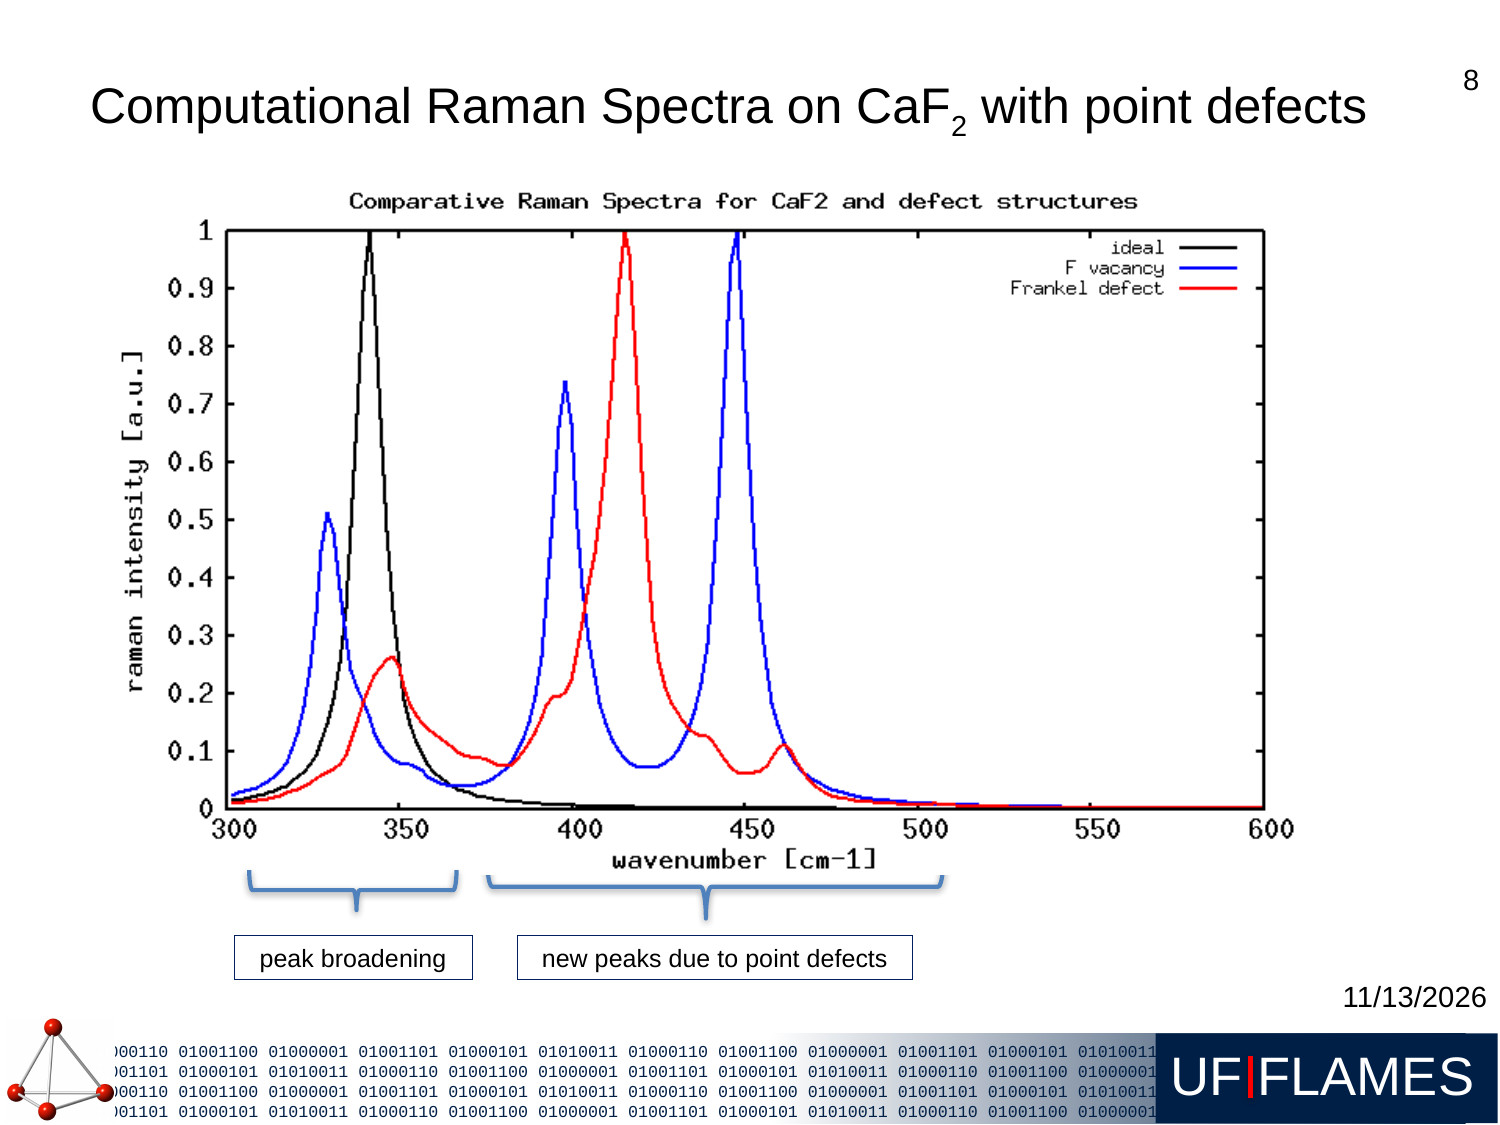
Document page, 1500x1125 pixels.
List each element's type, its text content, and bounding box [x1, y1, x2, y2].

text_box peak broadening [234, 935, 473, 980]
text_box new peaks due to point defects [517, 935, 913, 980]
picture [4, 1017, 115, 1123]
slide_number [1327, 957, 1500, 1033]
picture [111, 176, 1300, 876]
text_box [488, 885, 943, 921]
slide_number 8 [1426, 45, 1495, 113]
title Computational Raman Spectra on CaF2 with point defects [75, 13, 1425, 202]
text_box [248, 885, 458, 913]
